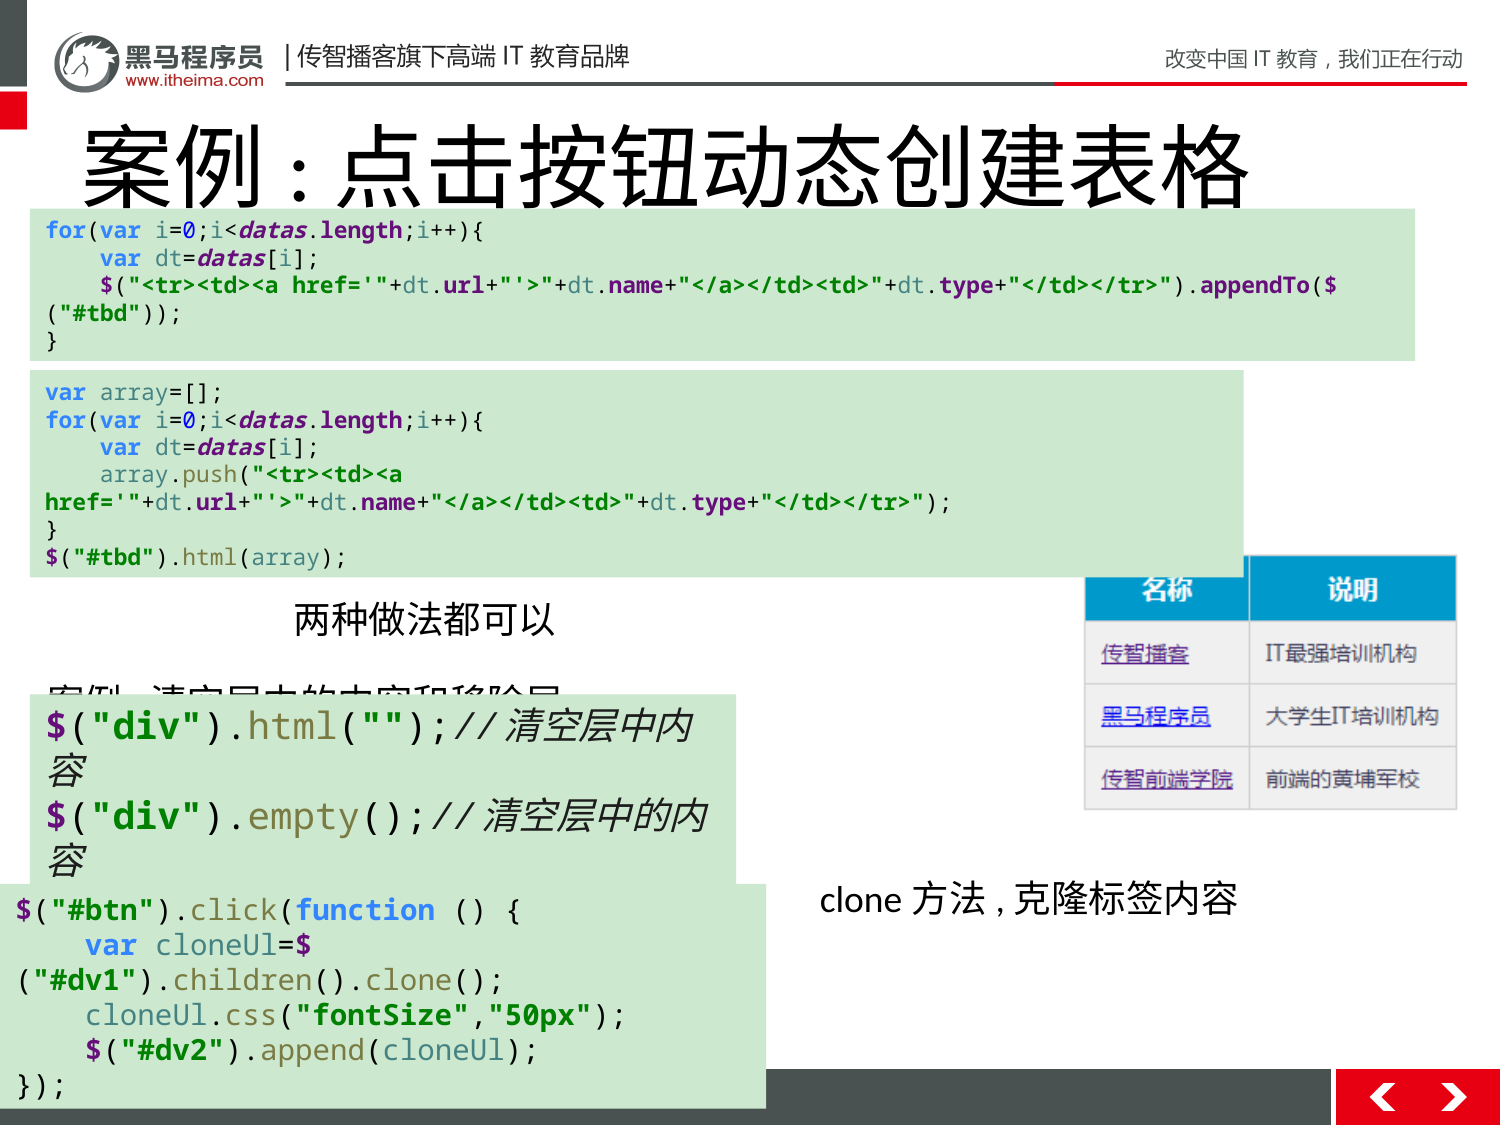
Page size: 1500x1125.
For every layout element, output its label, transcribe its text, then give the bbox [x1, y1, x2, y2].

text_box clone方法,克隆标签内容 [805, 867, 1416, 928]
title 案例:点击按钮动态创建表格 [0, 102, 1334, 238]
text_box 两种做法都可以 [278, 588, 605, 649]
text_box $("div").html("");//清空层中内容 $("div").empty();//清空层中的内容 $("div").remove();//干掉自己 [29, 694, 737, 883]
text_box var array=[]; for(var i=0;i<datas.length;i++){ var dt=datas[i]; array.push("<tr><td><a href='"+dt.url+"'>"+dt.name+"</a></td><td>"+dt.type+"</td></tr>"); } $("#tbd").html(array); [29, 370, 1244, 578]
text_box $("#btn").click(function () { var cloneUl=$("#dv1").children().clone(); cloneUl.css("fontSize","50px"); $("#dv2").append(cloneUl); }); [0, 883, 767, 1109]
text_box 案例:清空层中的内容和移除层 [32, 671, 637, 694]
picture [0, 0, 1500, 1125]
text_box for(var i=0;i<datas.length;i++){ var dt=datas[i]; $("<tr><td><a href='"+dt.url+"'>"+dt.name+"</a></td><td>"+dt.type+"</td></tr>").appendTo($("#tbd")); } [29, 208, 1416, 361]
